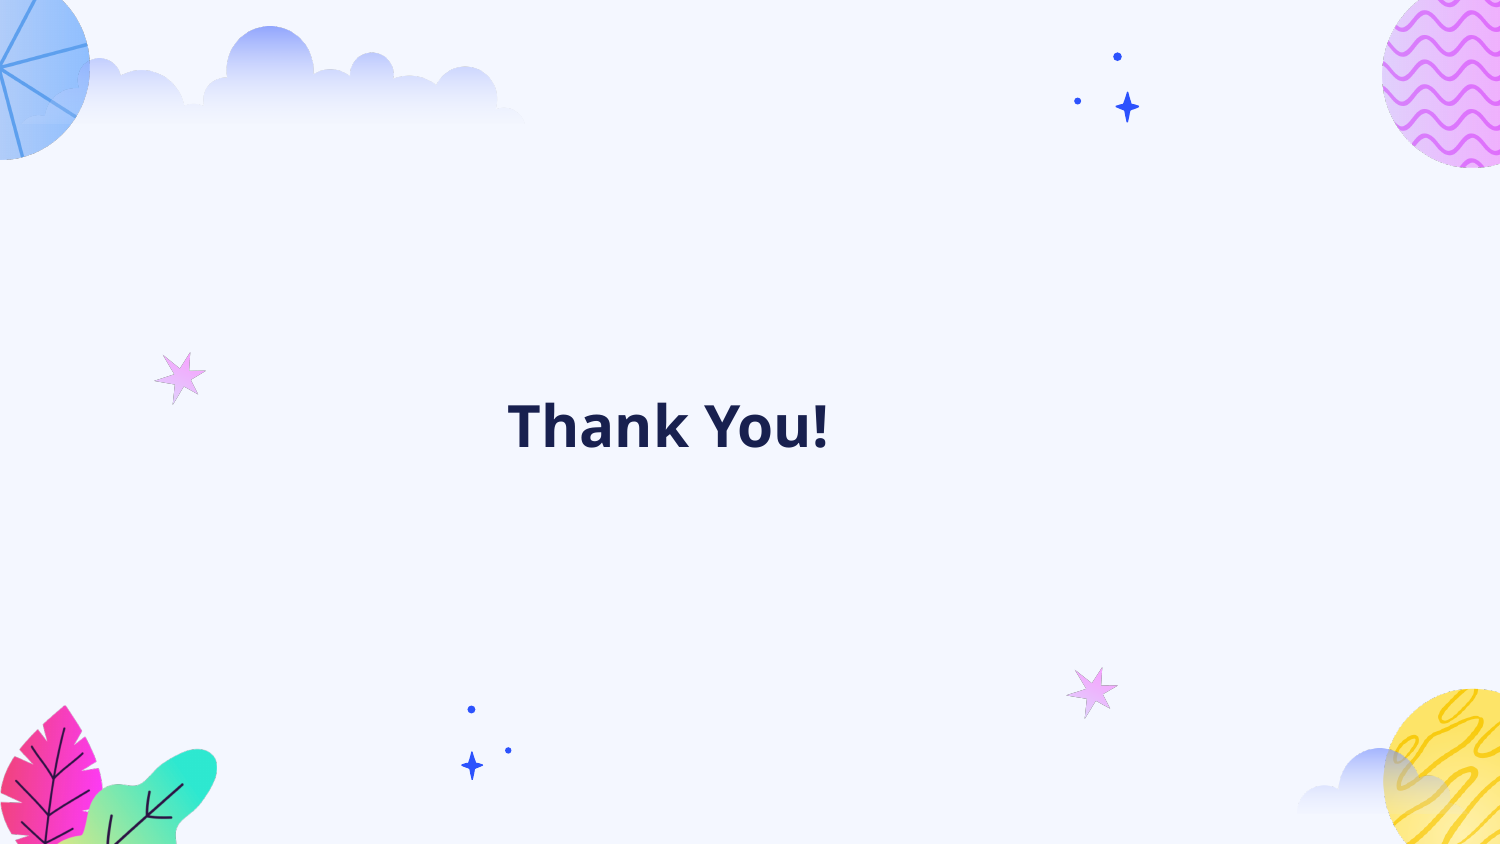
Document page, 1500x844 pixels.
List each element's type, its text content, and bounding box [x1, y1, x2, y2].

picture [154, 352, 206, 405]
picture [1, 706, 217, 844]
picture [1297, 688, 1500, 844]
title Thank You! [255, 231, 1082, 474]
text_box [1073, 52, 1140, 124]
picture [1382, 0, 1500, 168]
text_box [460, 705, 512, 781]
picture [0, 0, 525, 160]
picture [1066, 666, 1118, 719]
